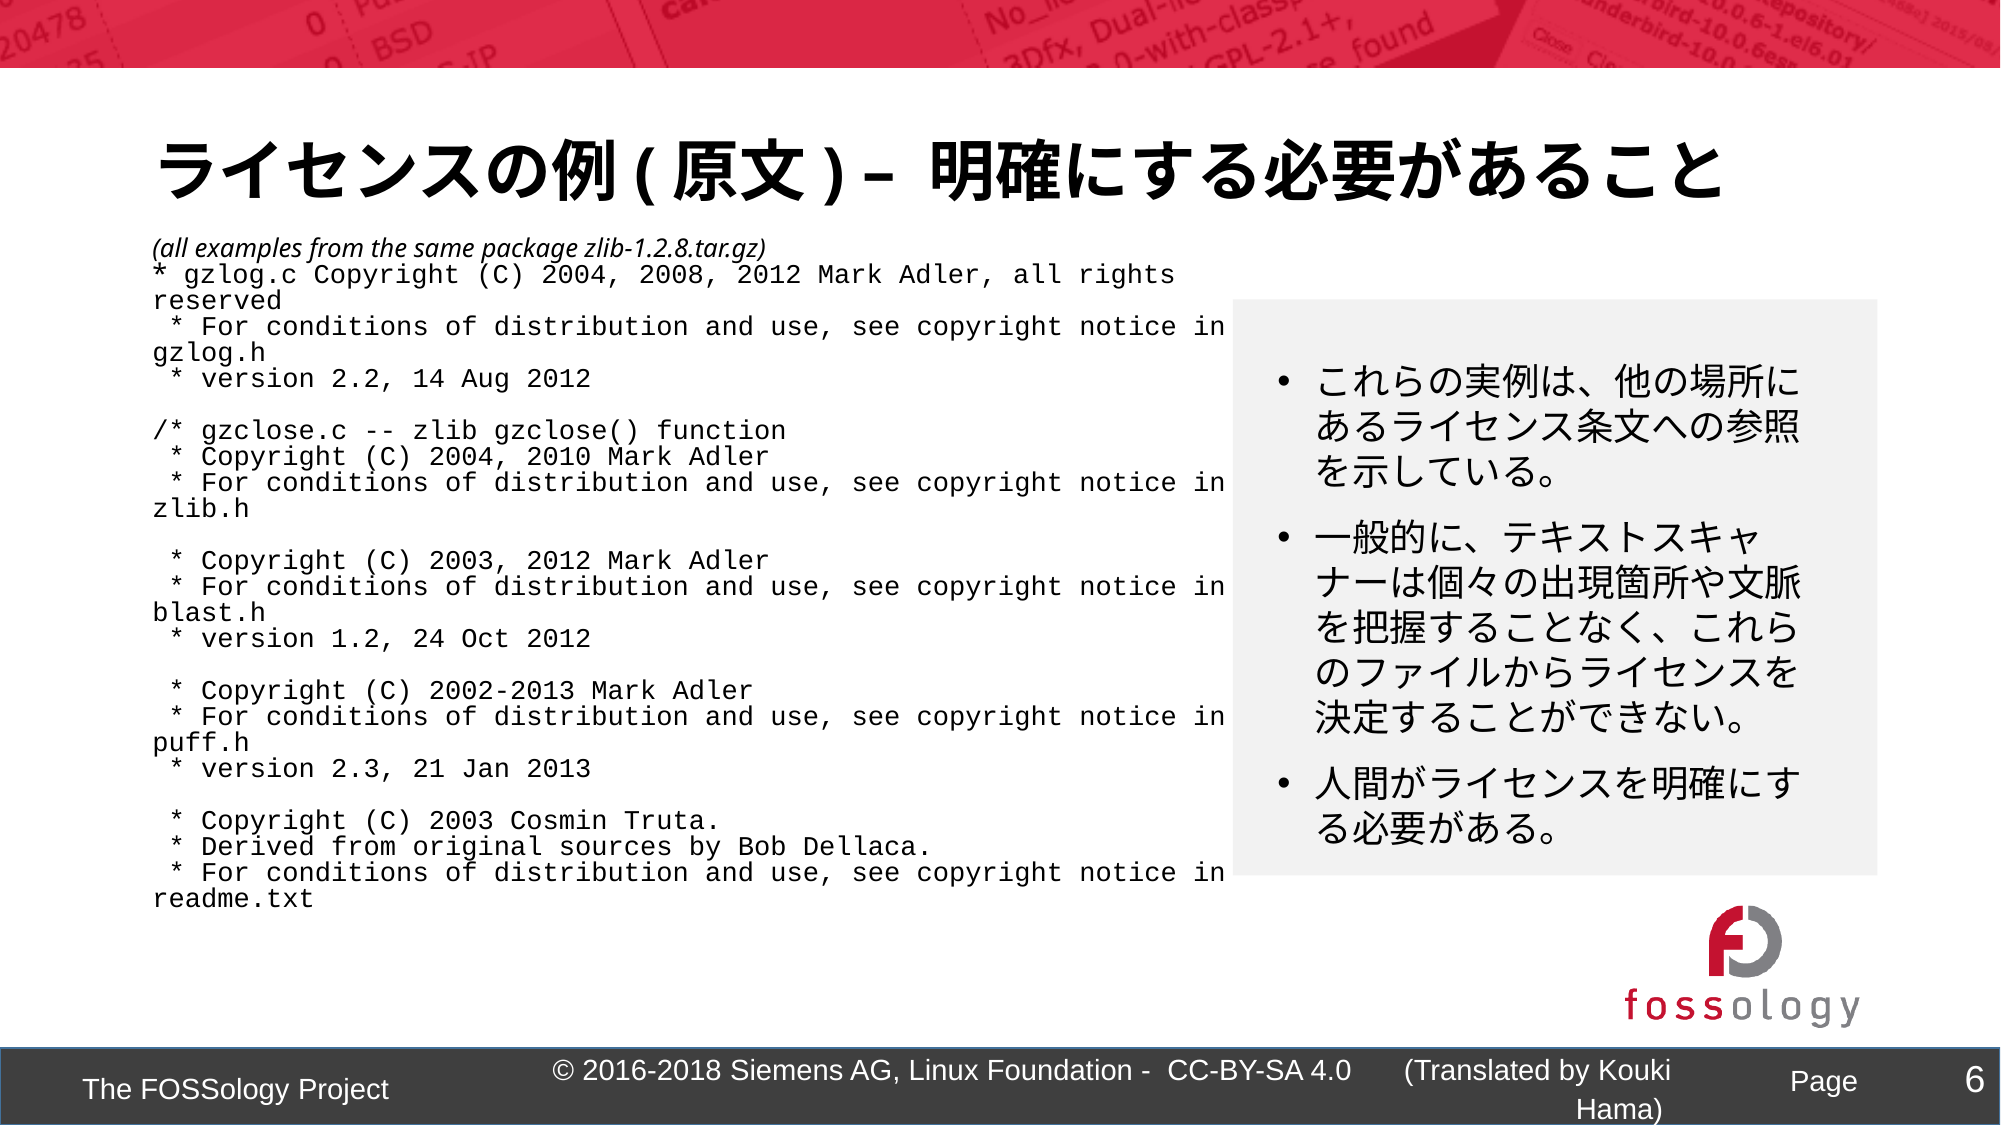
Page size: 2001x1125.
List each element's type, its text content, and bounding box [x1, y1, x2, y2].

text_box これらの実例は、他の場所にあるライセンス条文への参照を示している。 一般的に、テキストスキャナーは個々の出現箇所や文脈を把握することなく、これらのファイルからライセンスを決定することができない。 人間がライセンスを明確にする必要がある。 [1262, 350, 1848, 744]
picture [0, 0, 2001, 68]
text_box (all examples from the same package zlib-1.2.8.tar.gz) * gzlog.c Copyright (C) 2004, 2008, 2012 Mark Adler, all rights reserved * For conditions of distribution and use, see copyright notice in gzlog.h * version 2.2, 14 Aug 2012 /* gzclose.c -- zlib gzclose() function * Copyright (C) 2004, 2010 Mark Adler * For conditions of distribution and use, see copyright notice in zlib.h * Copyright (C) 2003, 2012 Mark Adler * For conditions of distribution and use, see copyright notice in blast.h * version 1.2, 24 Oct 2012 * Copyright (C) 2002-2013 Mark Adler * For conditions of distribution and use, see copyright notice in puff.h * version 2.3, 21 Jan 2013 * Copyright (C) 2003 Cosmin Truta. * Derived from original sources by Bob Dellaca. * For conditions of distribution and use, see copyright notice in readme.txt [137, 230, 1263, 945]
text_box [1232, 299, 1878, 876]
picture [1621, 901, 1863, 1031]
text_box ライセンスの例(原文) – 明確にする必要があること [137, 59, 1863, 278]
